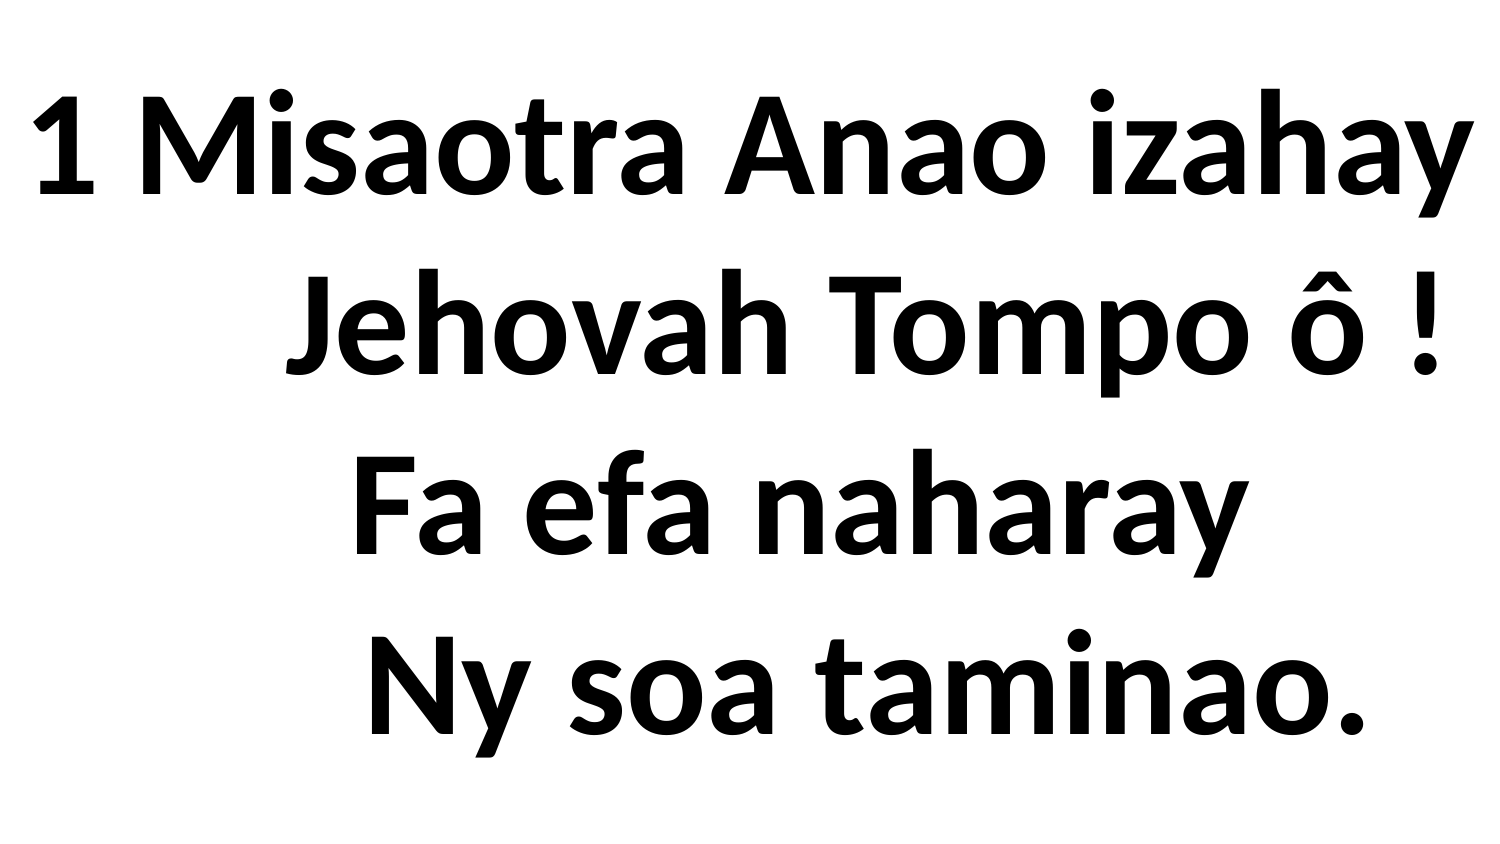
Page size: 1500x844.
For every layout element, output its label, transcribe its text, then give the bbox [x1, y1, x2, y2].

title 1 Misaotra Anao izahay Jehovah Tompo ô ! Fa efa naharay Ny soa taminao. [0, 11, 1500, 797]
